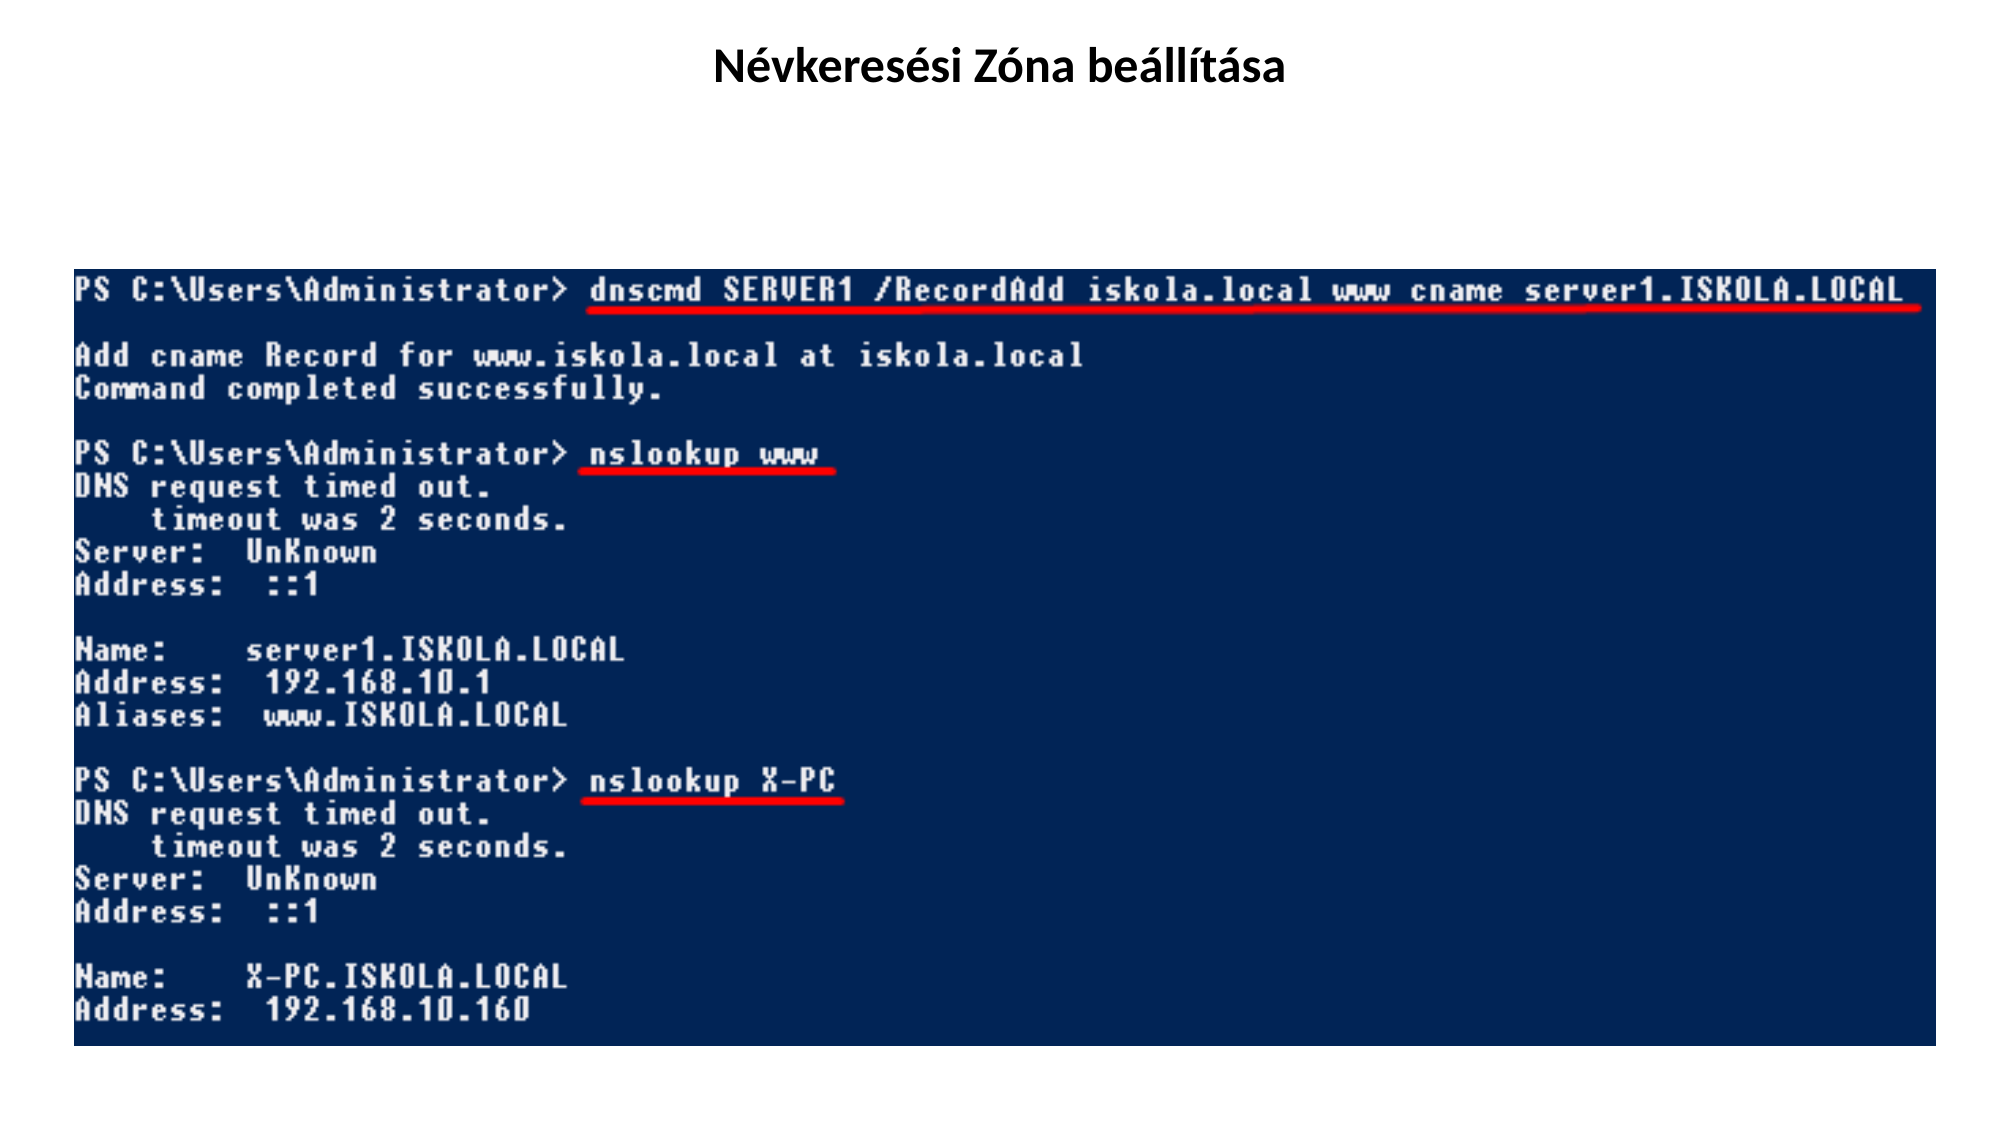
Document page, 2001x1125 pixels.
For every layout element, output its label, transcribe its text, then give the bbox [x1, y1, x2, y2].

text_box Névkeresési Zóna beállítása [458, 25, 1542, 100]
picture [74, 269, 1936, 1047]
